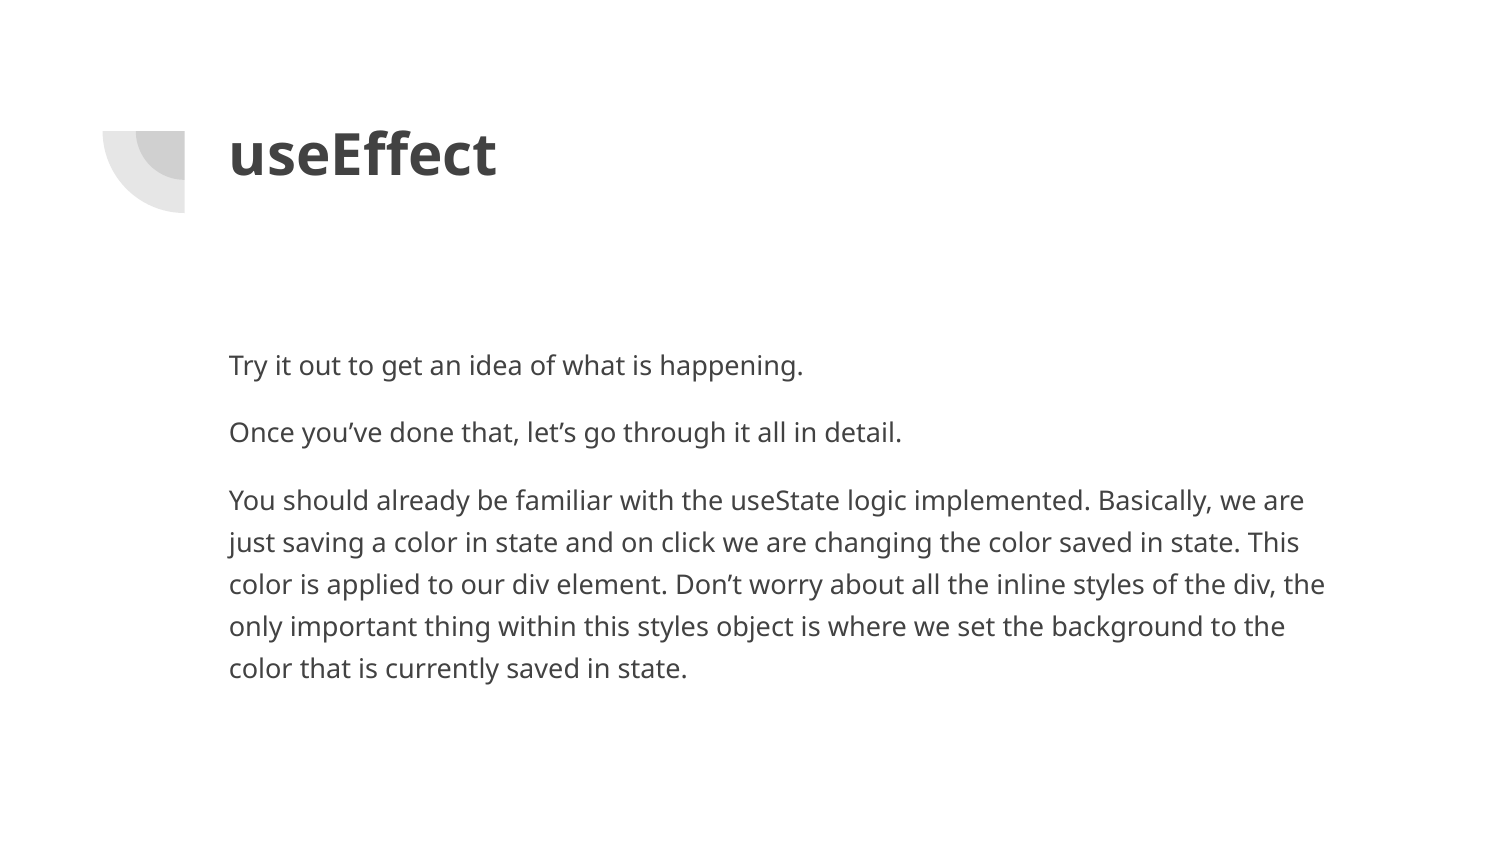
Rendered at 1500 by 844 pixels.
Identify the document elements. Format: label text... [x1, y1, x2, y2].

title useEffect [213, 98, 1368, 263]
list Try it out to get an idea of what is happening. Once you’ve done that, let’s go through it all in detail. You should already be familiar with the useState logic implemented. Basically, we are just saving a color in state and on click we are changing the color saved in state. This color is applied to our div element. Don’t worry about all the inline styles of the div, the only important thing within this styles object is where we set the background to the color that is currently saved in state. [213, 326, 1368, 744]
